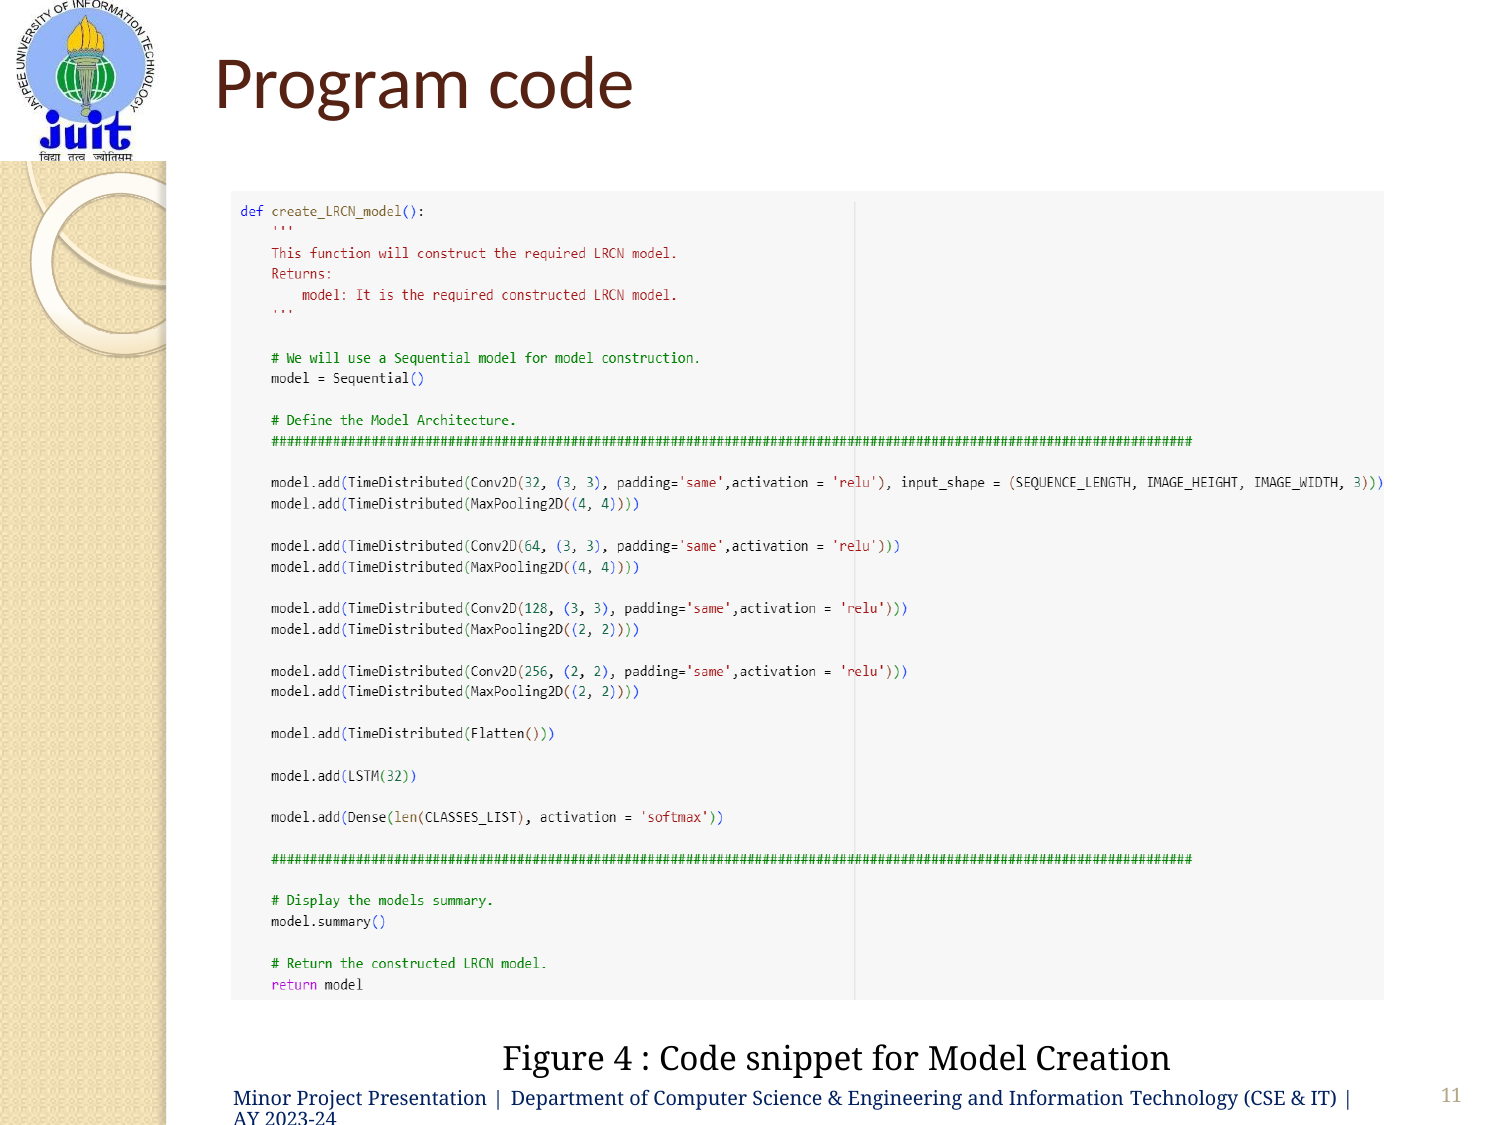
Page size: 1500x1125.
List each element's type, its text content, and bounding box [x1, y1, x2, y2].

picture [0, 0, 171, 1125]
footer Minor Project Presentation | Department of Computer Science & Engineering and Information Technology (CSE & IT) | AY 2023-24 [231, 1089, 1384, 1125]
text_box Figure 4 : Code snippet for Model Creation [487, 1029, 1238, 1084]
title Program code [171, 31, 1475, 222]
picture [230, 191, 1384, 1001]
slide_number 11 [1434, 1089, 1469, 1125]
